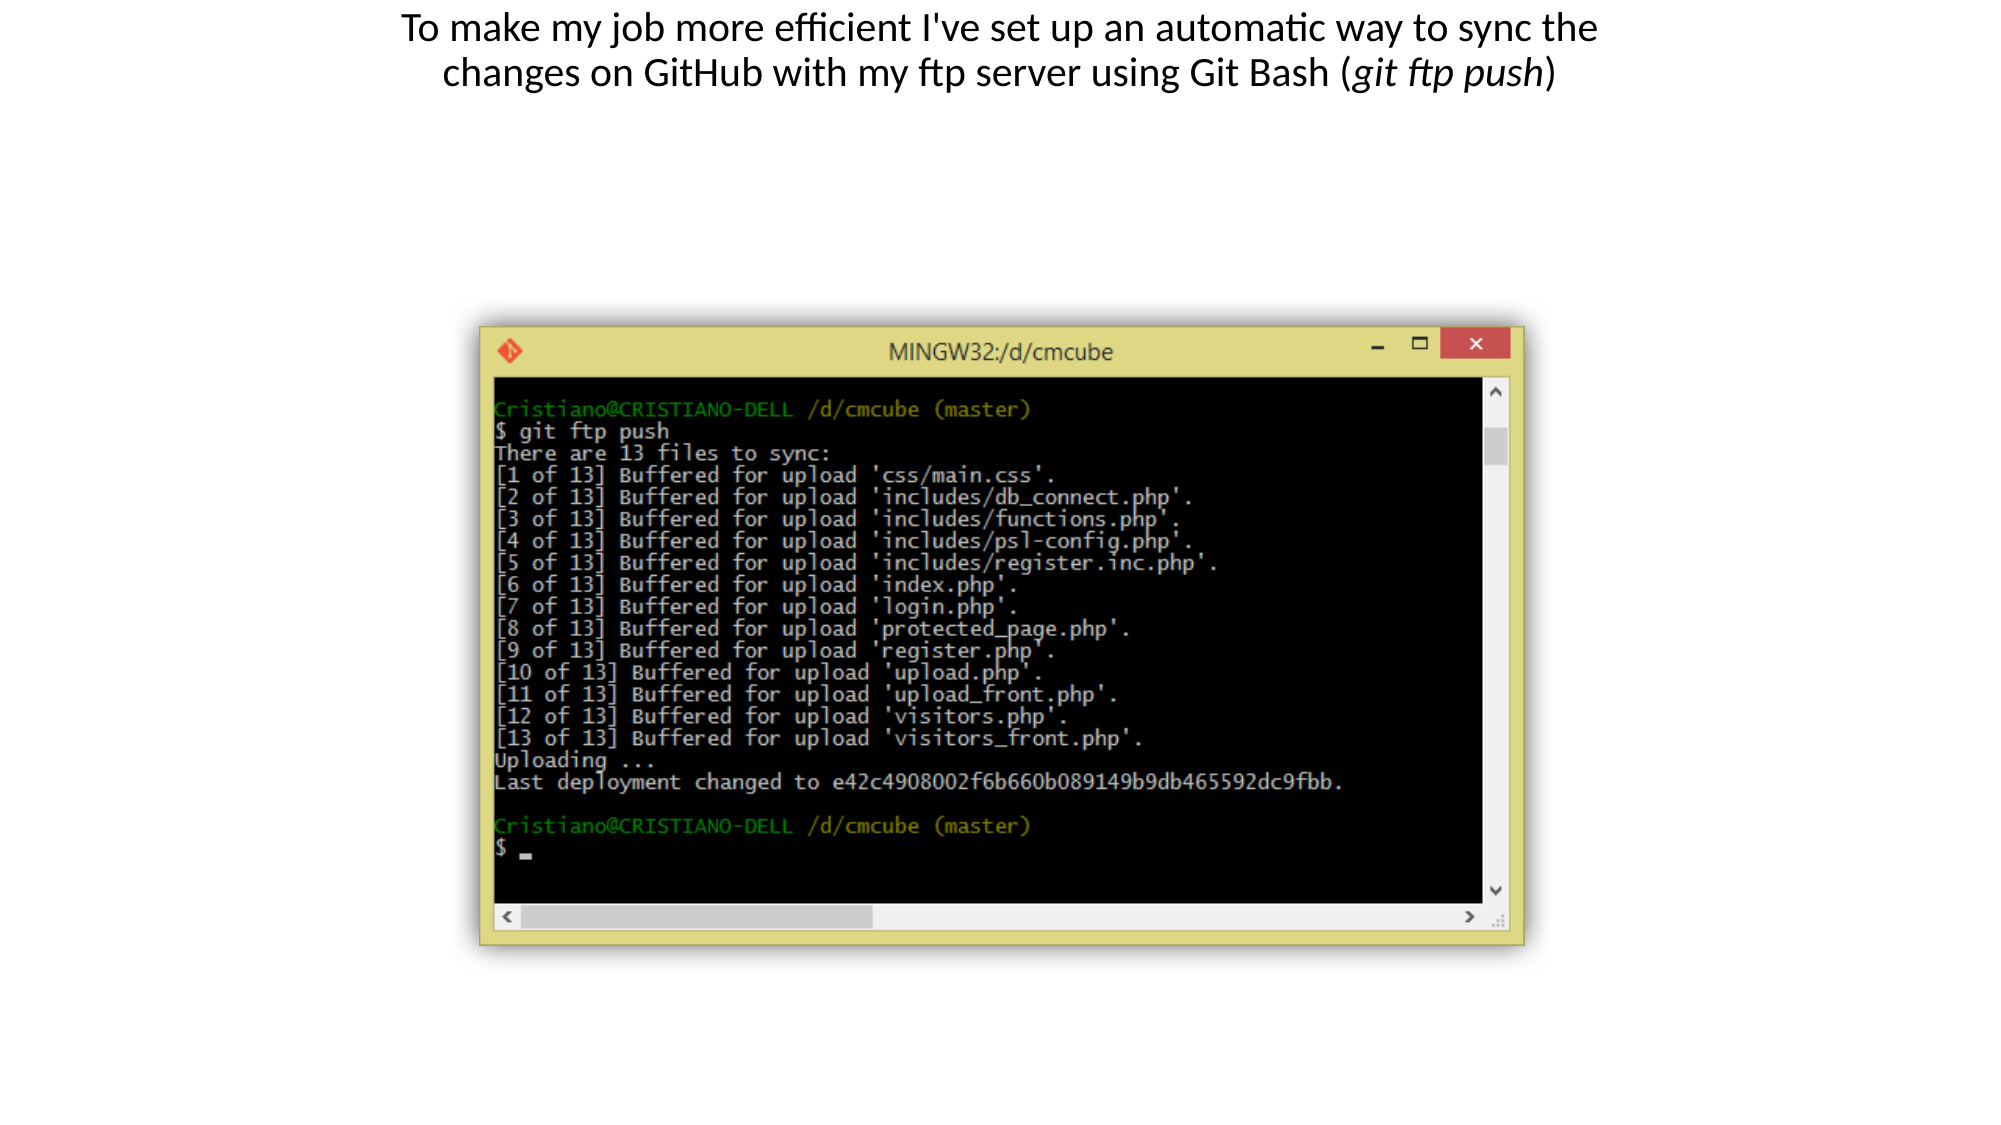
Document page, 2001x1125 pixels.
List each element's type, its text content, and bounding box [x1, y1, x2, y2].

title To make my job more efficient I've set up an automatic way to sync the changes on GitHub with my ftp server using Git Bash (git ftp push) [378, 14, 1622, 88]
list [479, 326, 1525, 946]
